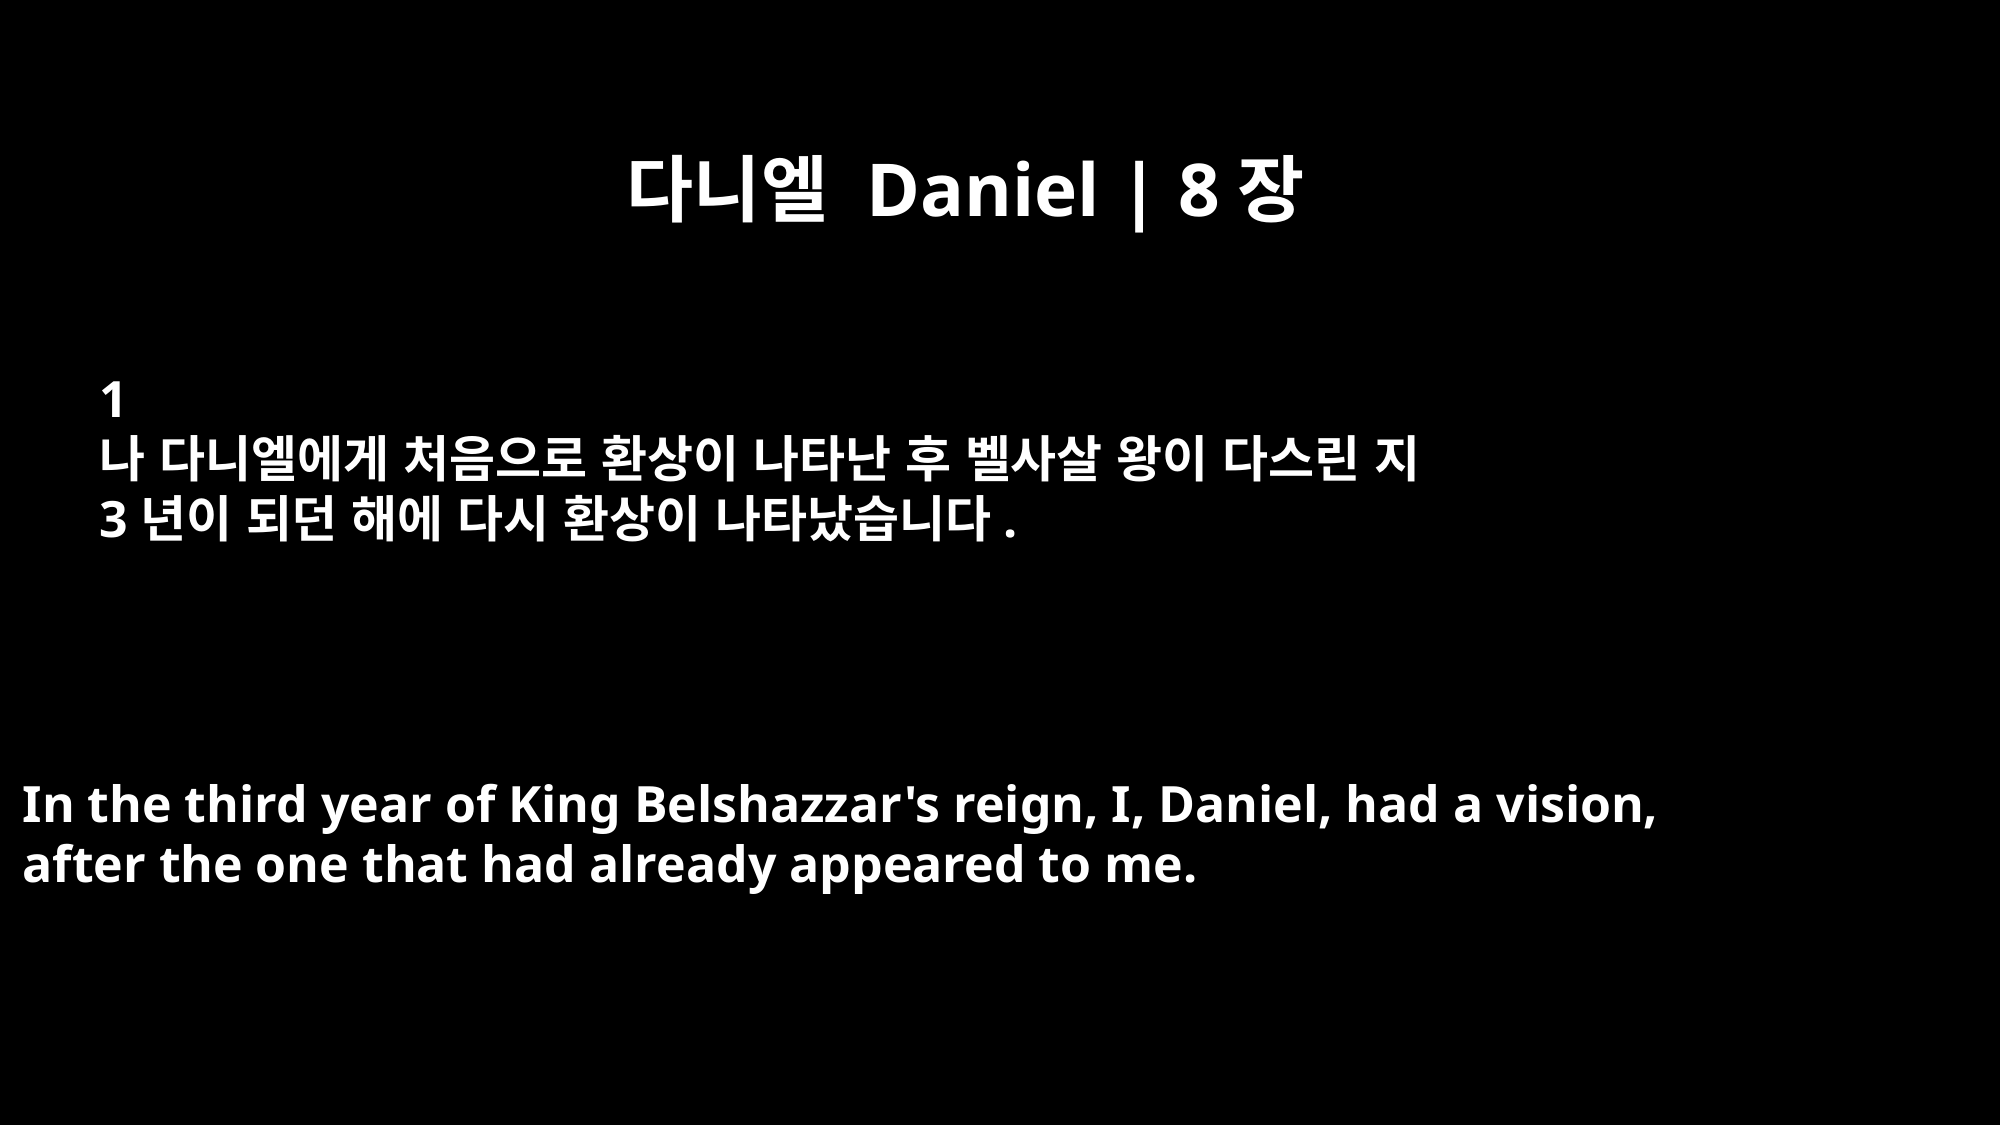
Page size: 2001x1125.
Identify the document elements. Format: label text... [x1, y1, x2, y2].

text_box 다니엘 Daniel | 8장 [611, 136, 1320, 239]
text_box ﻿1 나 다니엘에게 처음으로 환상이 나타난 후 벨사살 왕이 다스린 지 3년이 되던 해에 다시 환상이 나타났습니다. [84, 359, 1451, 555]
text_box In the third year of King Belshazzar's reign, I, Daniel, had a vision, after the one that had already appeared to me. [7, 764, 1687, 900]
